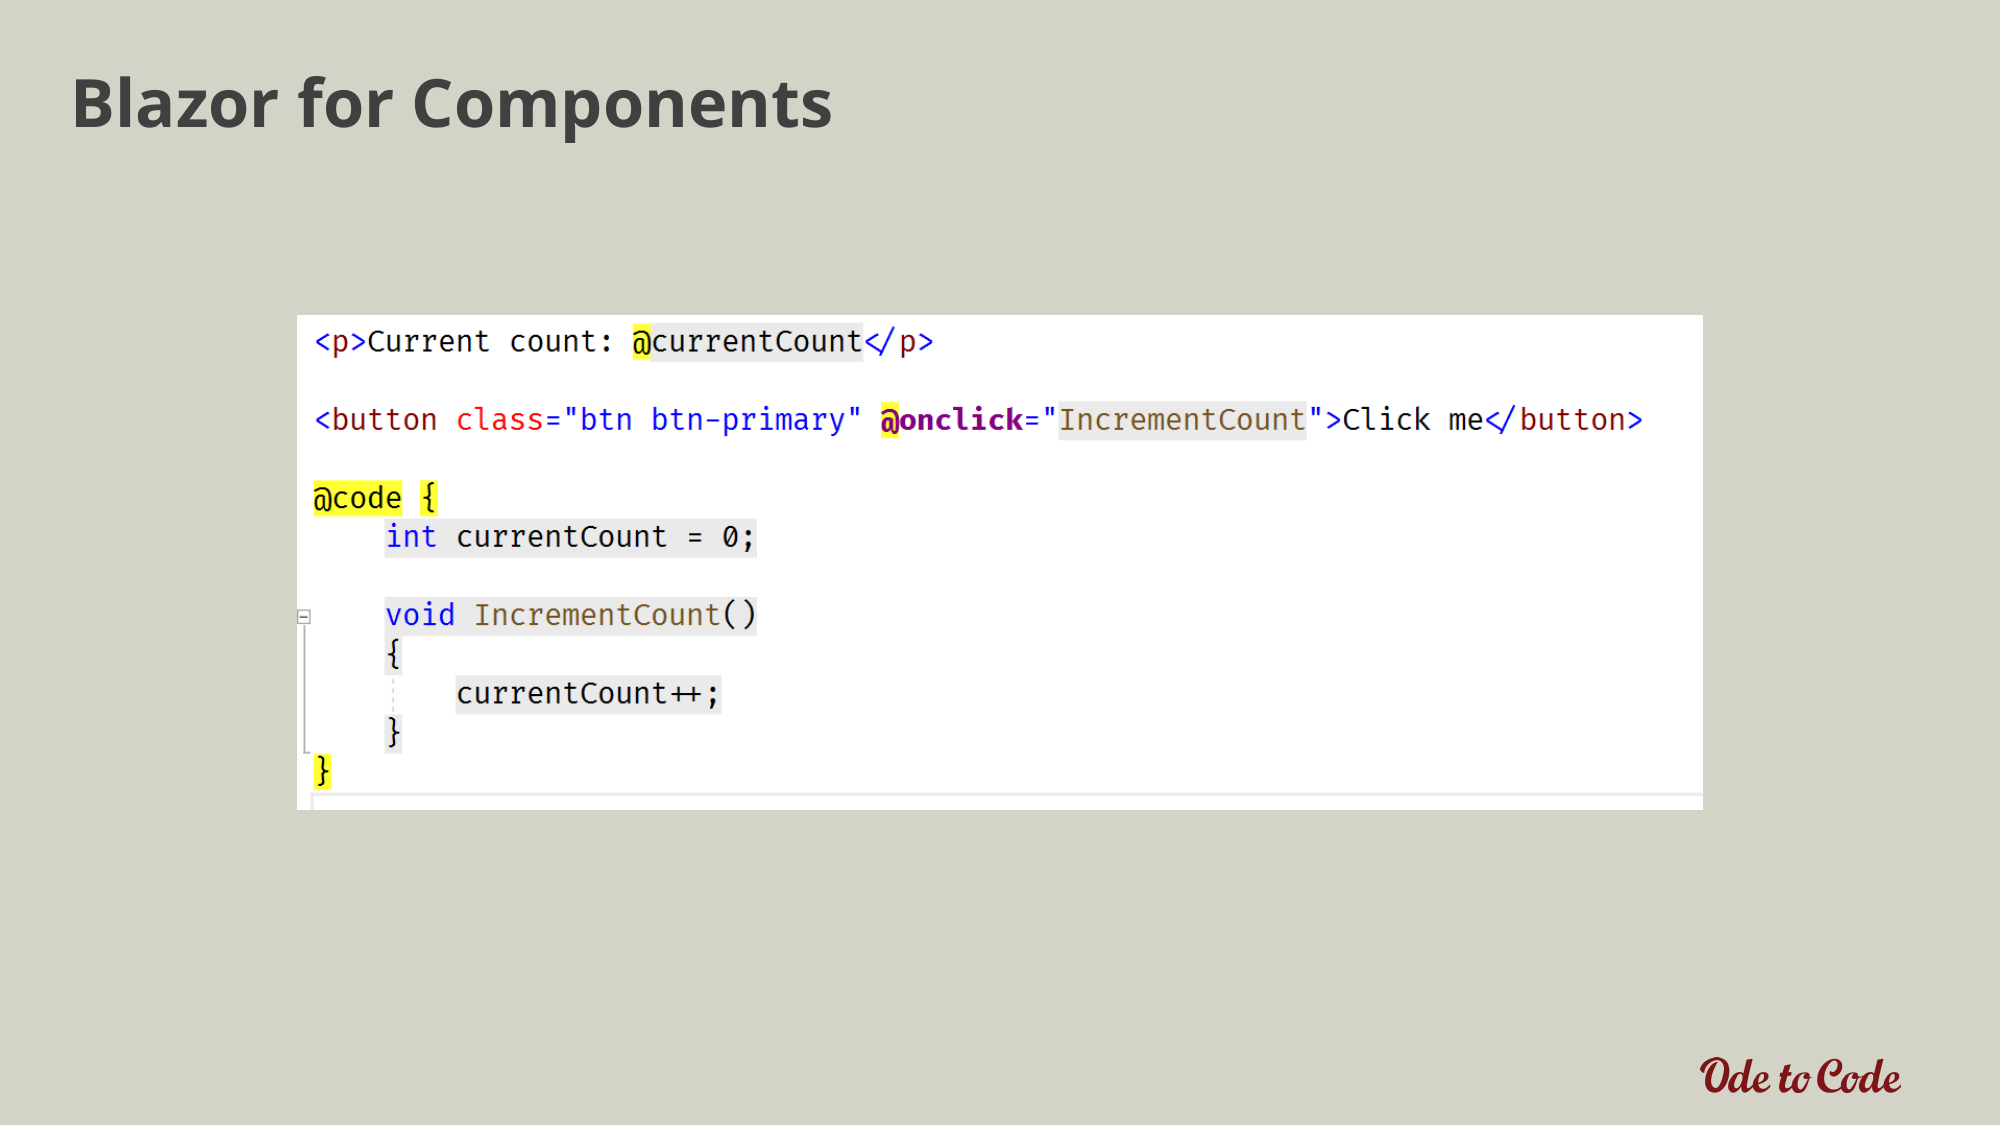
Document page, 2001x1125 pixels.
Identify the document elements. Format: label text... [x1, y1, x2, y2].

title Blazor for Components [70, 70, 1930, 142]
picture [1700, 1057, 1901, 1096]
picture [297, 315, 1703, 810]
